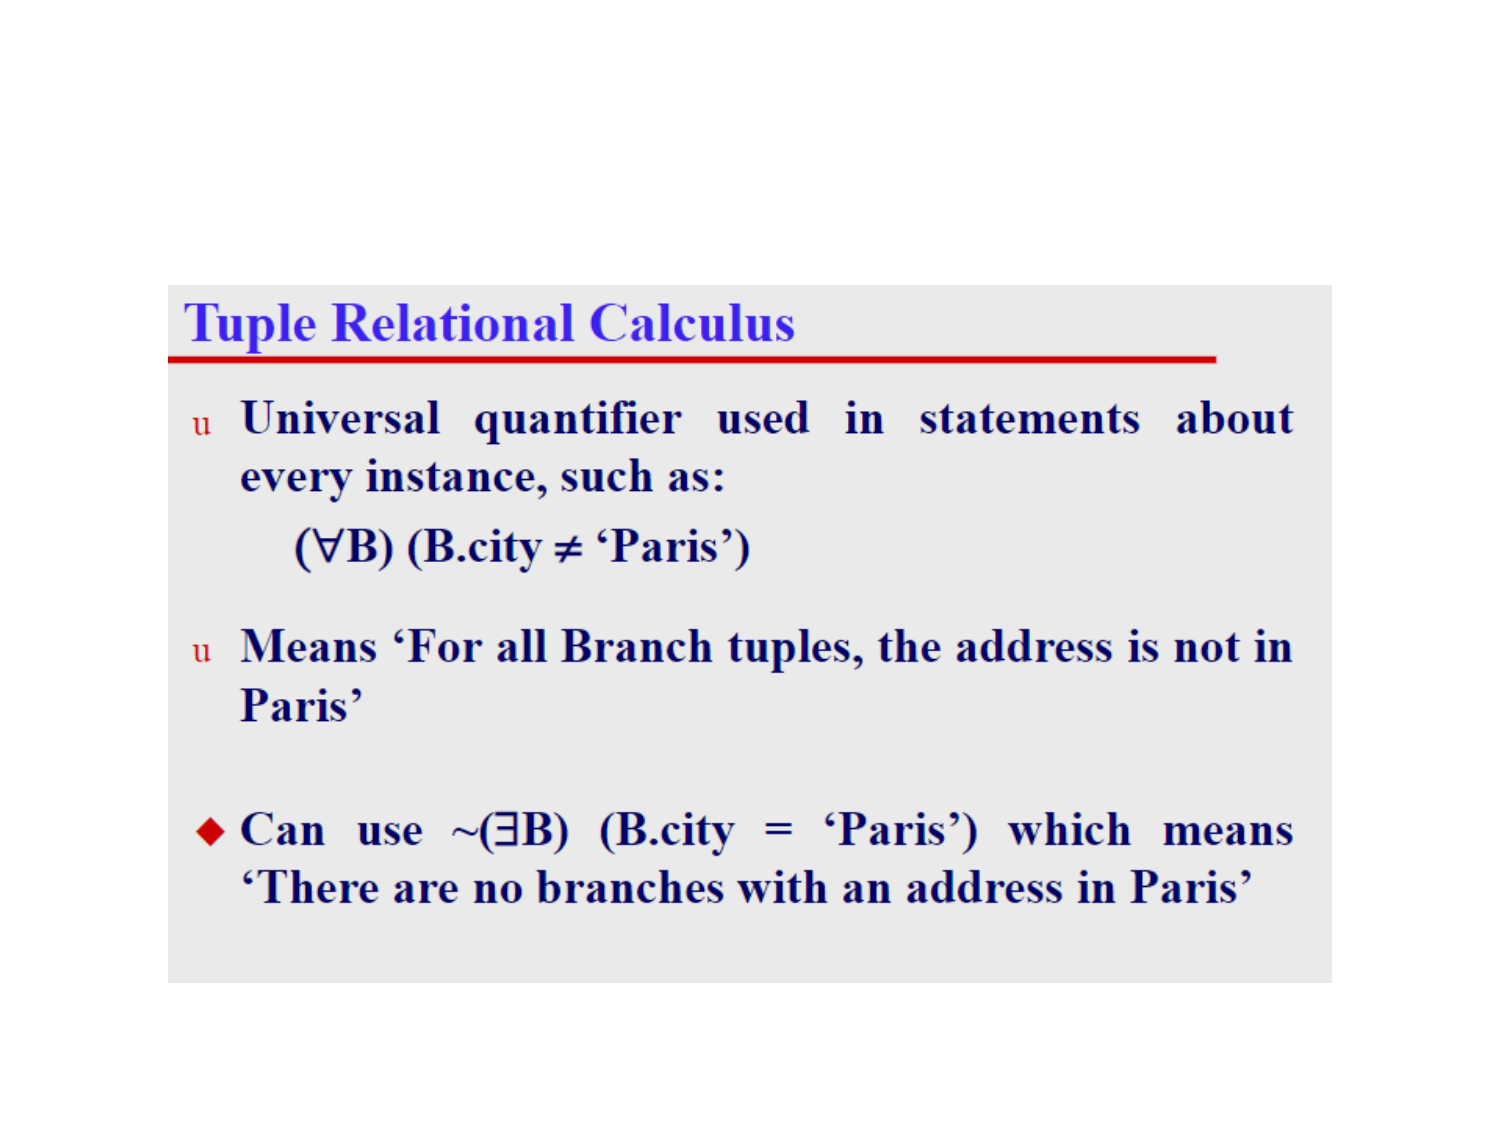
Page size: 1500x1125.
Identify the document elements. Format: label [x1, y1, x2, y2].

list [168, 284, 1332, 983]
